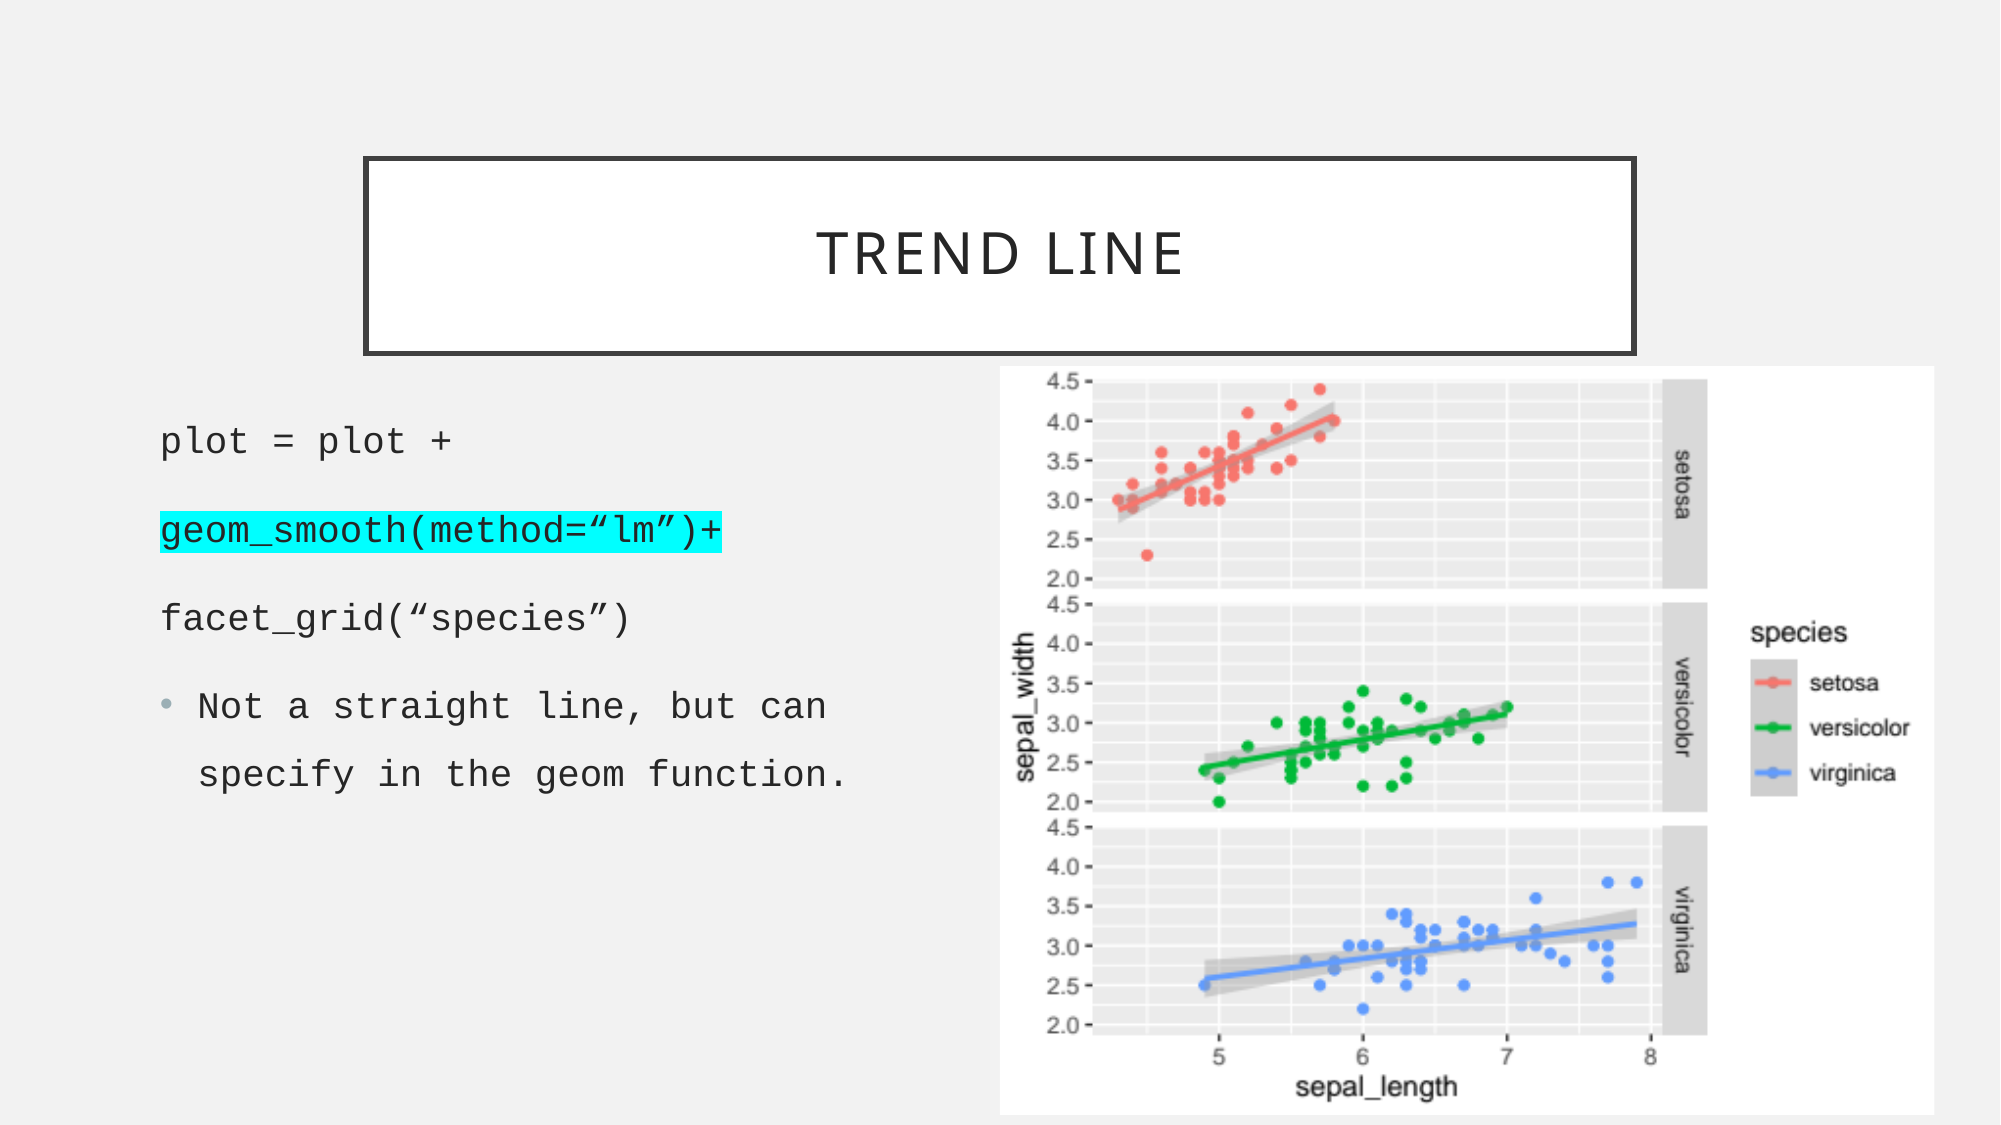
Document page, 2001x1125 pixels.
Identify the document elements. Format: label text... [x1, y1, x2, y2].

title Trend line [363, 156, 1637, 356]
list plot = plot + geom_smooth(method=“lm”)+ facet_grid(“species”) Not a straight line, but can specify in the geom function. [144, 386, 969, 1100]
picture [999, 366, 1935, 1115]
